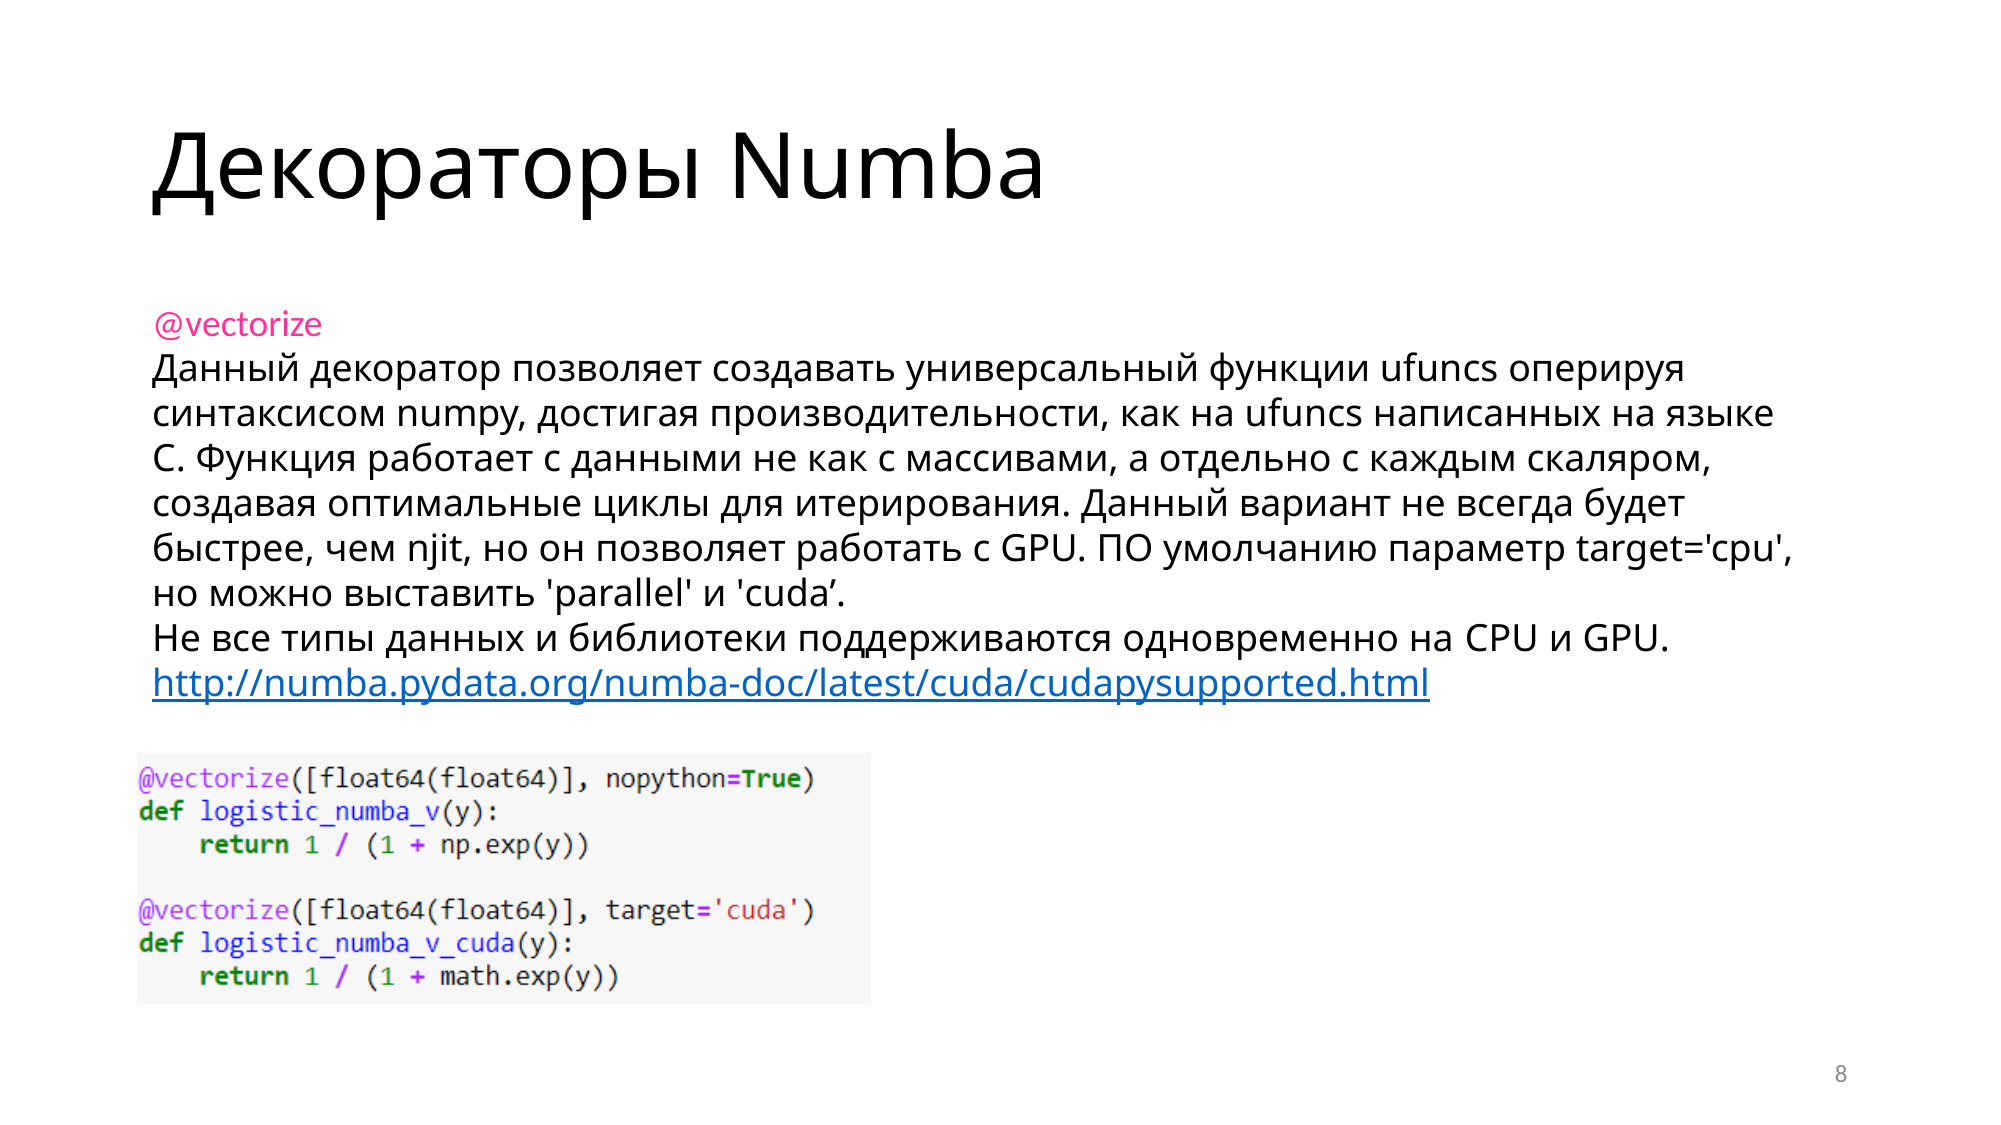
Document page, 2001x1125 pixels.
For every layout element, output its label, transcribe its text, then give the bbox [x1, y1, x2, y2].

picture [137, 753, 871, 1004]
title Декораторы Numba [137, 59, 1863, 278]
slide_number 8 [1412, 1042, 1863, 1103]
text_box @vectorize Данный декоратор позволяет создавать универсальный функции ufuncs оперируя синтаксисом numpy, достигая производительности, как на ufuncs написанных на языке C. Функция работает с данными не как с массивами, а отдельно с каждым скаляром, создавая оптимальные циклы для итерирования. Данный вариант не всегда будет быстрее, чем njit, но он позволяет работать с GPU. ПО умолчанию параметр target='cpu', но можно выставить 'parallel' и 'cuda’. Не все типы данных и библиотеки поддерживаются одновременно на CPU и GPU. http://numba.pydata.org/numba-doc/latest/cuda/cudapysupported.html [137, 291, 1815, 762]
